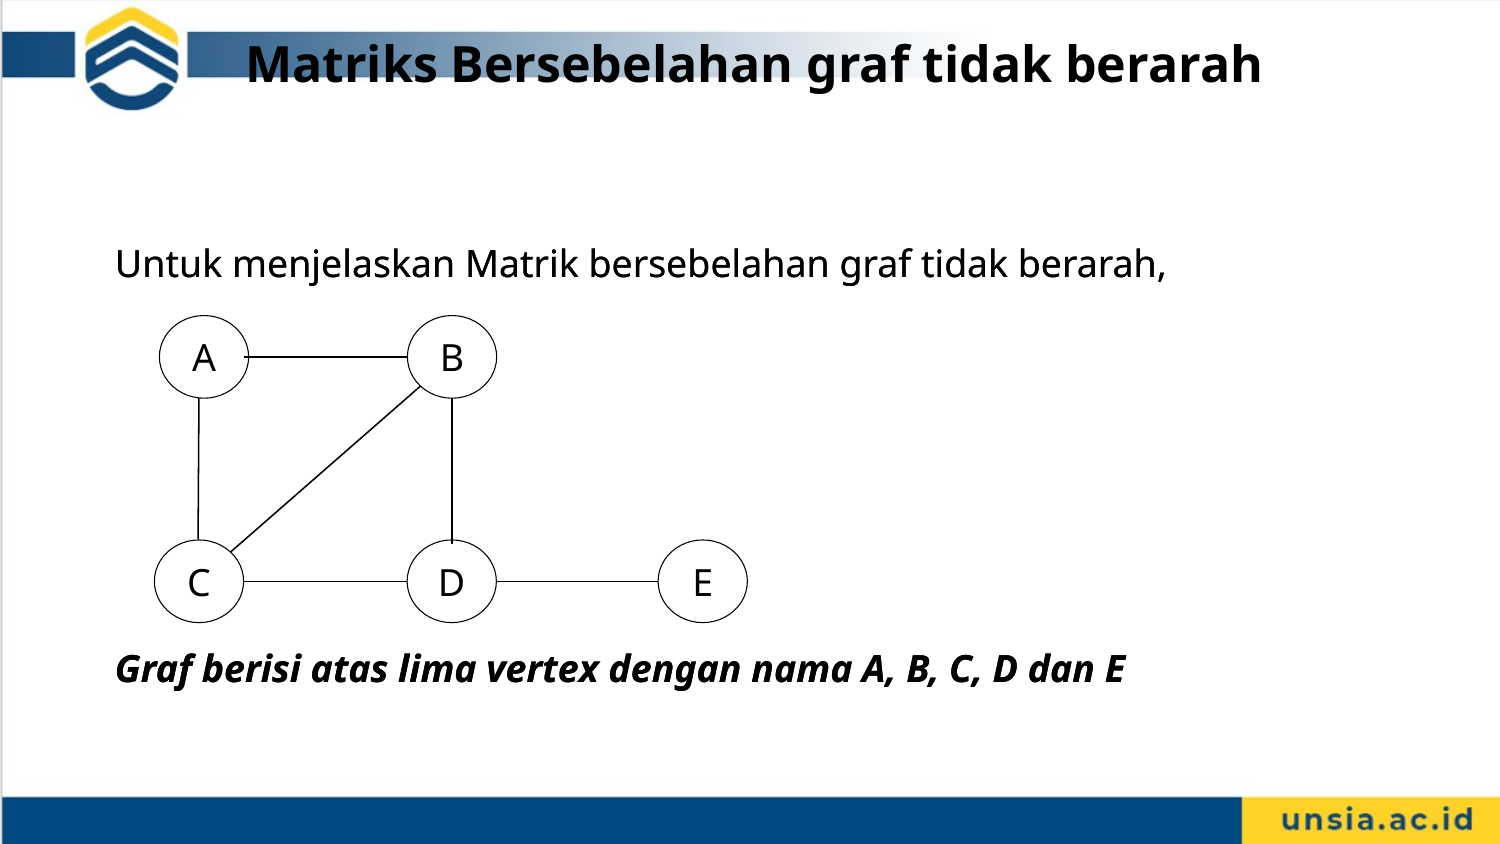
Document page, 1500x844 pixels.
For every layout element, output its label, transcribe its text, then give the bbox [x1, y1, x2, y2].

text_box D [402, 535, 501, 628]
text_box Matriks Bersebelahan graf tidak berarah [230, 32, 1317, 115]
text_box Untuk menjelaskan Matrik bersebelahan graf tidak berarah, Graf berisi atas lima vertex dengan nama A, B, C, D dan E [100, 232, 1252, 698]
text_box C [149, 535, 249, 628]
text_box E [653, 535, 752, 628]
text_box A [154, 311, 254, 403]
text_box B [402, 311, 502, 403]
picture [0, 0, 1500, 844]
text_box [230, 385, 421, 553]
